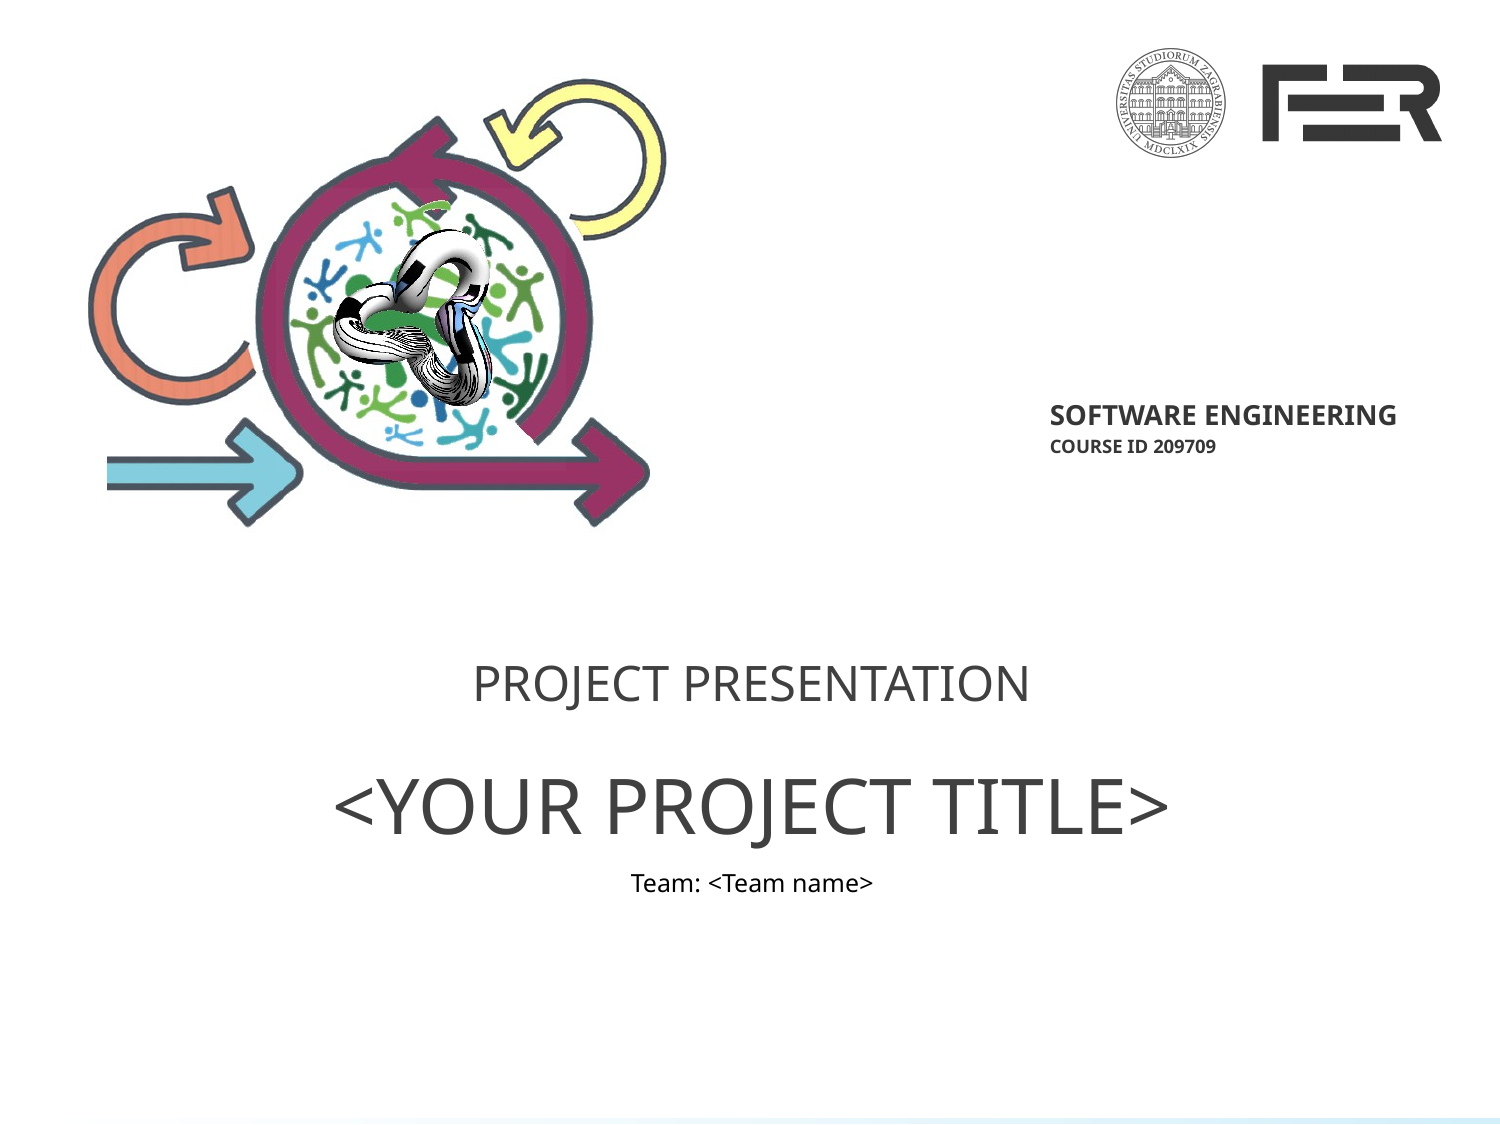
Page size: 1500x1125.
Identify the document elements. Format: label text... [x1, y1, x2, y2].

subtitle Team: <Team name> [75, 857, 1429, 955]
title Project presentation <YOUR Project title> [75, 615, 1429, 857]
picture [1110, 43, 1230, 162]
picture [33, 0, 673, 546]
